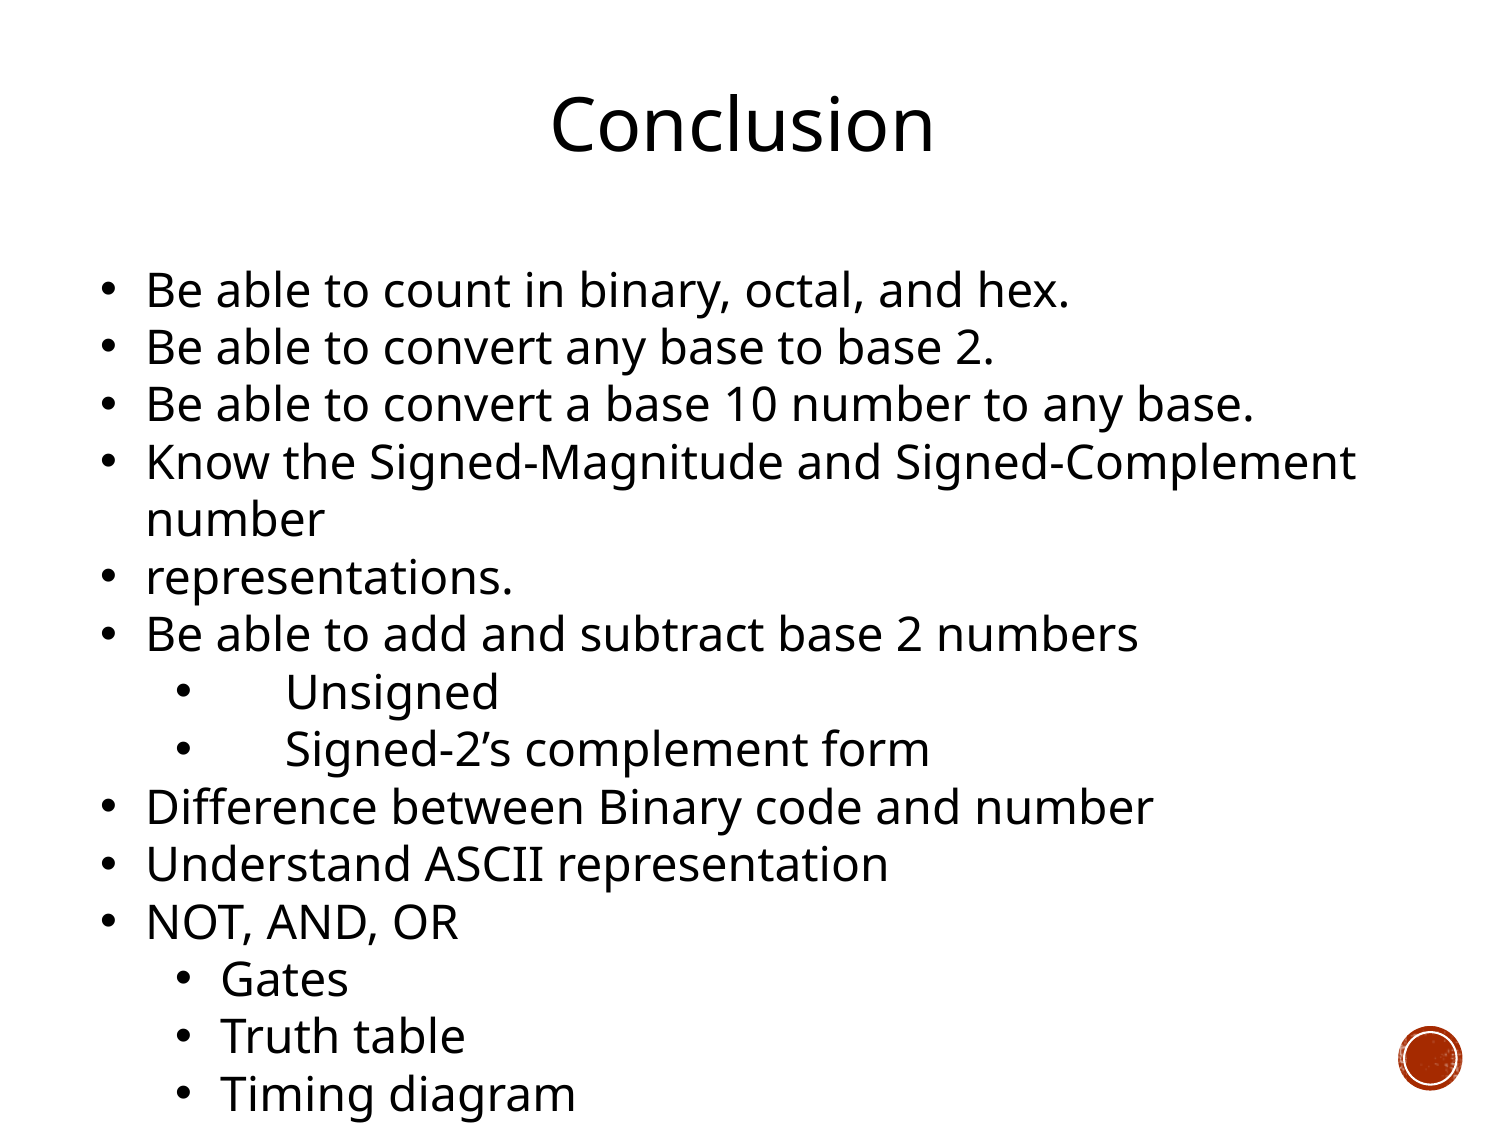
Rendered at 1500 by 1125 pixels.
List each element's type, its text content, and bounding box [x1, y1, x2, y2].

text_box Be able to count in binary, octal, and hex. Be able to convert any base to base 2. Be able to convert a base 10 number to any base. Know the Signed-Magnitude and Signed-Complement number representations. Be able to add and subtract base 2 numbers Unsigned Signed-2’s complement form Difference between Binary code and number Understand ASCII representation NOT, AND, OR Gates Truth table Timing diagram [100, 259, 1400, 1125]
text_box Conclusion [549, 99, 937, 174]
